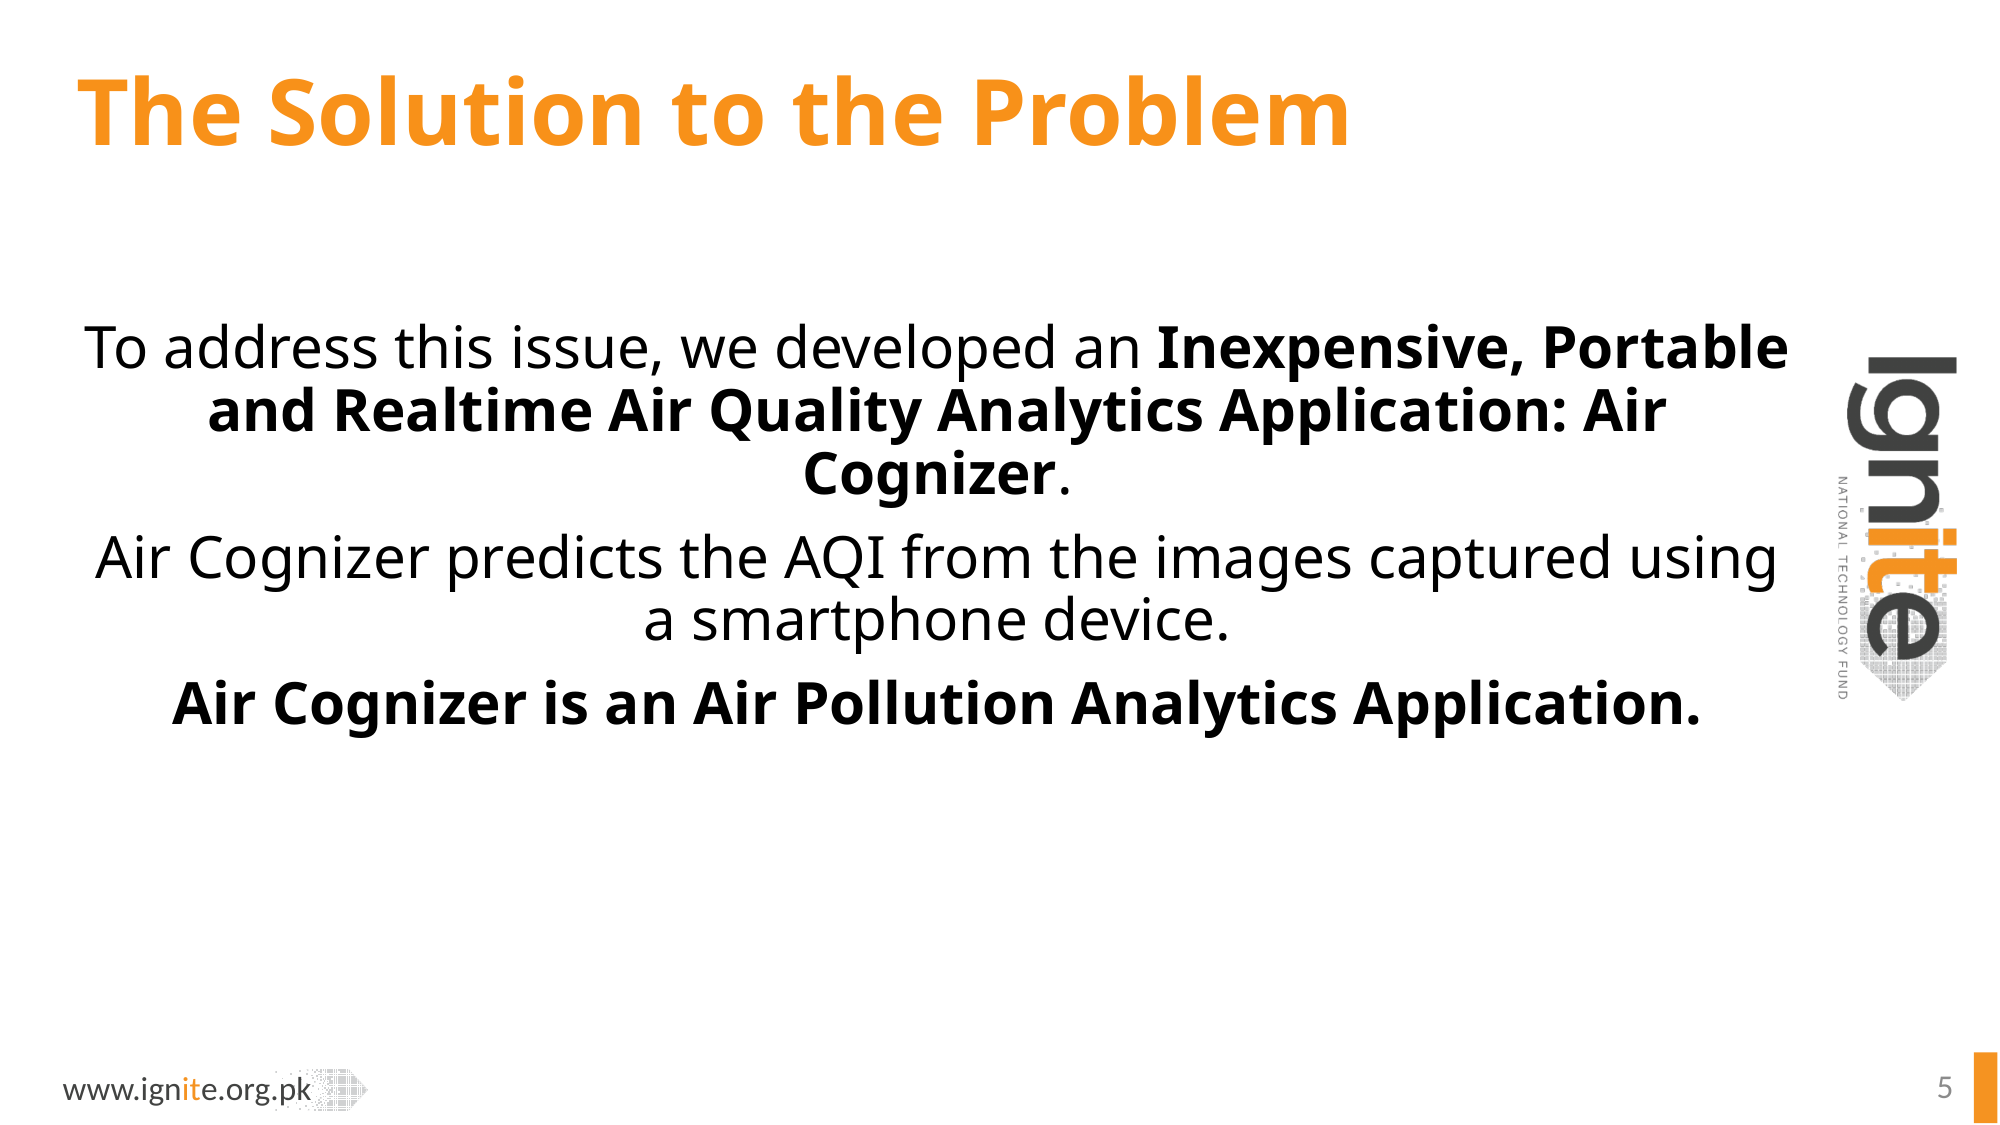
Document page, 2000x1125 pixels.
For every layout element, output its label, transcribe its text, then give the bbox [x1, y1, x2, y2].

picture [1839, 358, 1956, 701]
title The Solution to the Problem [45, 26, 1953, 205]
text_box To address this issue, we developed an Inexpensive, Portable and Realtime Air Quality Analytics Application: Air Cognizer. Air Cognizer predicts the AQI from the images captured using a smartphone device. Air Cognizer is an Air Pollution Analytics Application. [66, 310, 1809, 1125]
slide_number 5 [1809, 1055, 1969, 1116]
